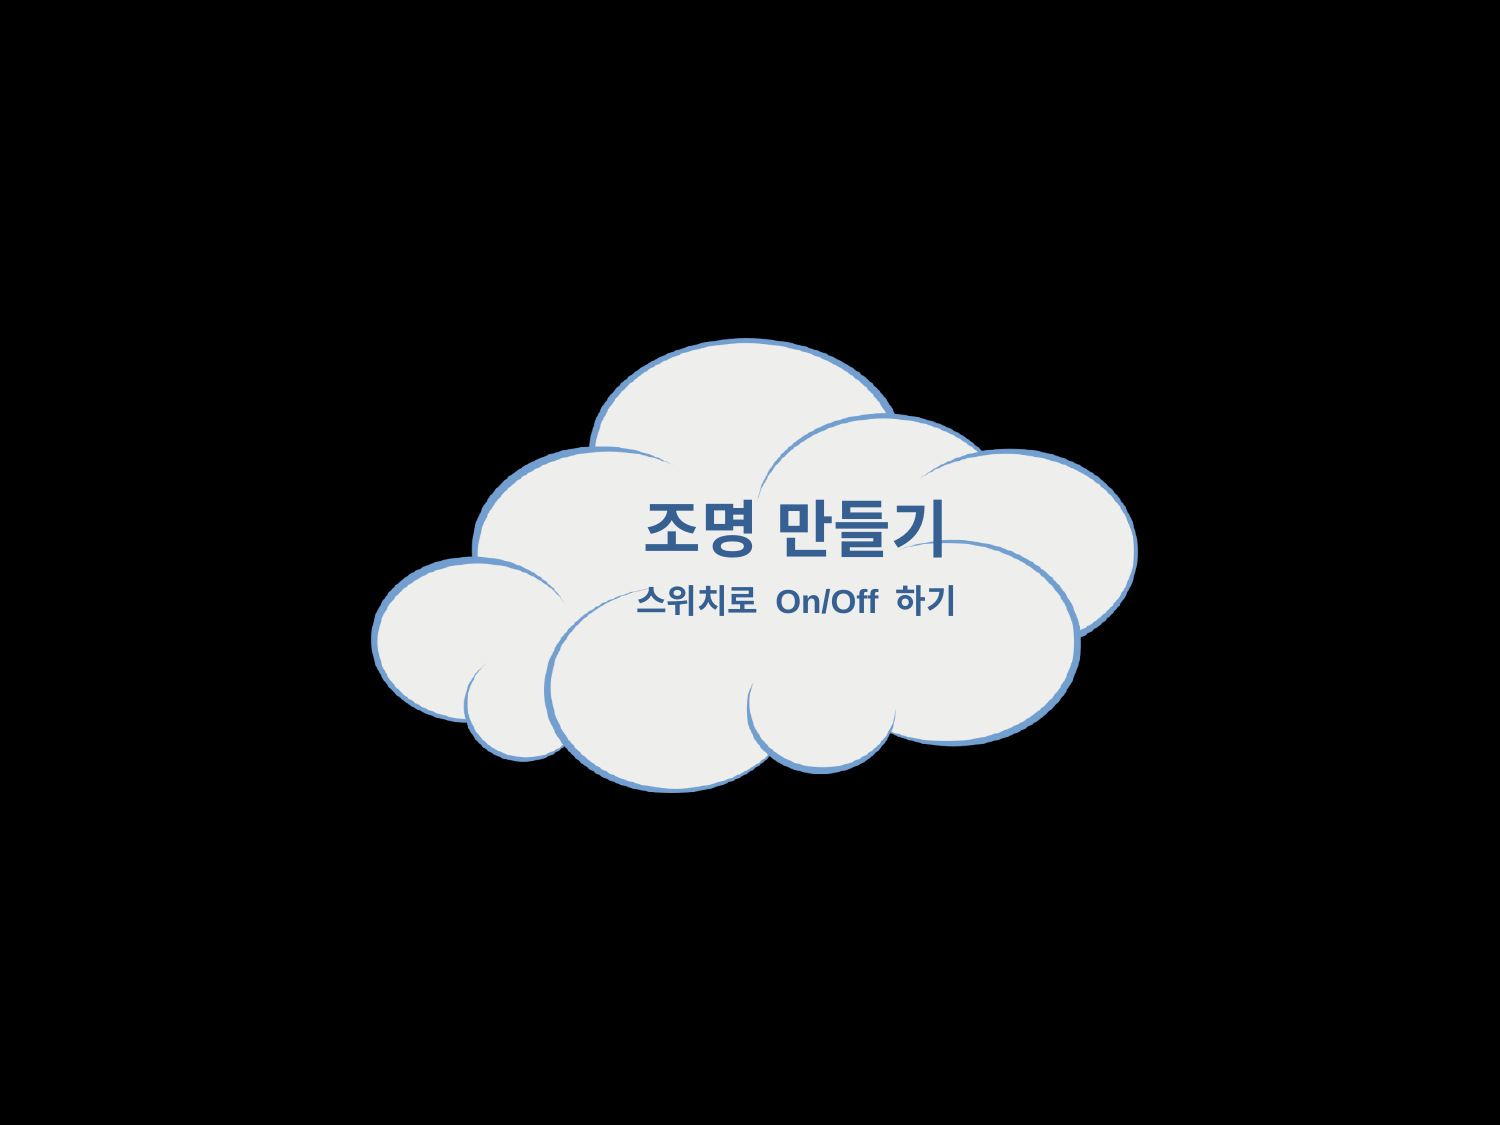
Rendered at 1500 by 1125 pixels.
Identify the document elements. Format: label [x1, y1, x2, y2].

text_box [477, 481, 1115, 629]
picture [367, 337, 1140, 794]
